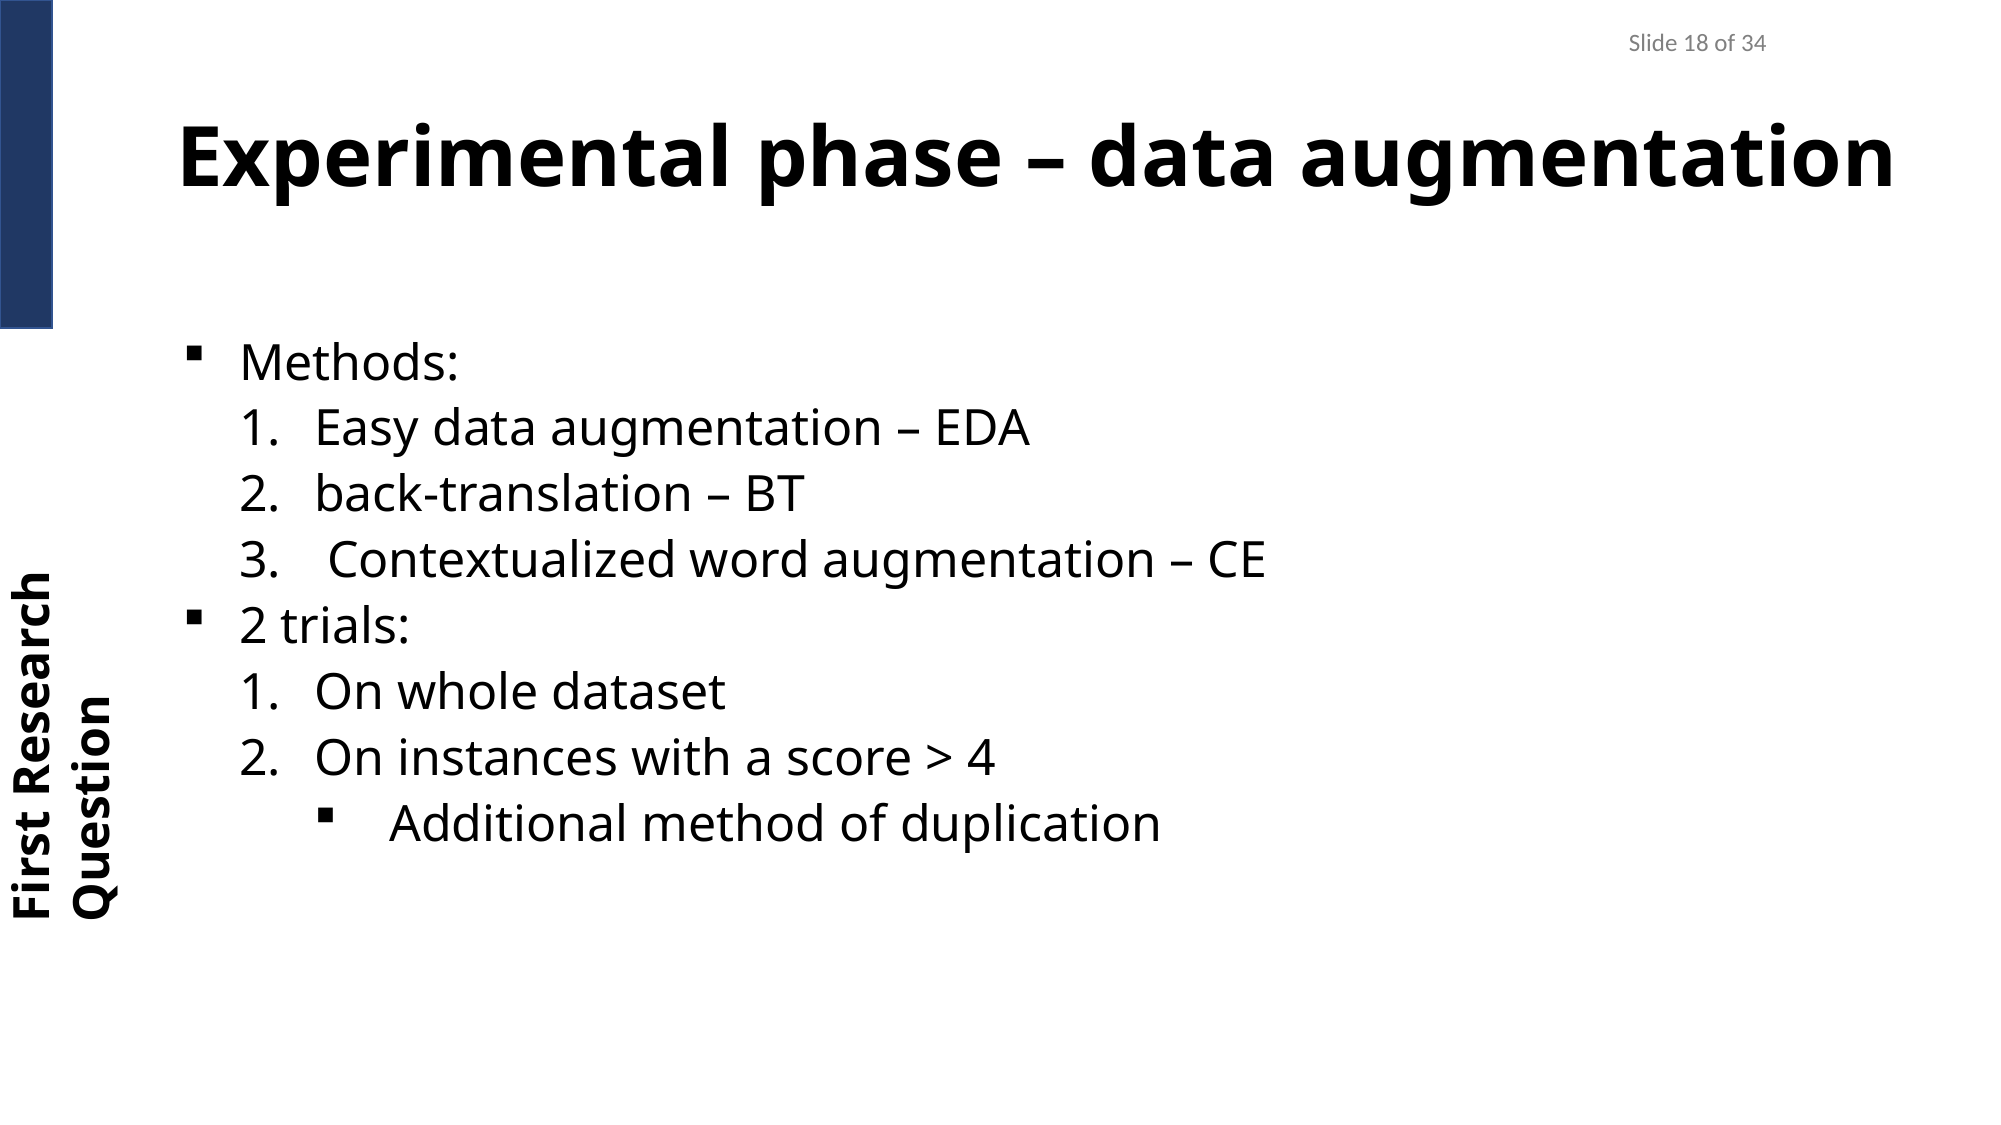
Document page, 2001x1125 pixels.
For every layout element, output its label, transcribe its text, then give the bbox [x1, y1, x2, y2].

text_box [0, 0, 53, 329]
text_box Experimental phase – data augmentation [161, 107, 2000, 211]
text_box Methods: Easy data augmentation – EDA back-translation – BΤ Contextualized word augmentation – CE 2 trials: On whole dataset On instances with a score > 4 Additional method of duplication [167, 316, 1832, 1105]
text_box First Research Question [0, 328, 127, 938]
text_box Slide 18 of 34 [1614, 19, 1942, 64]
